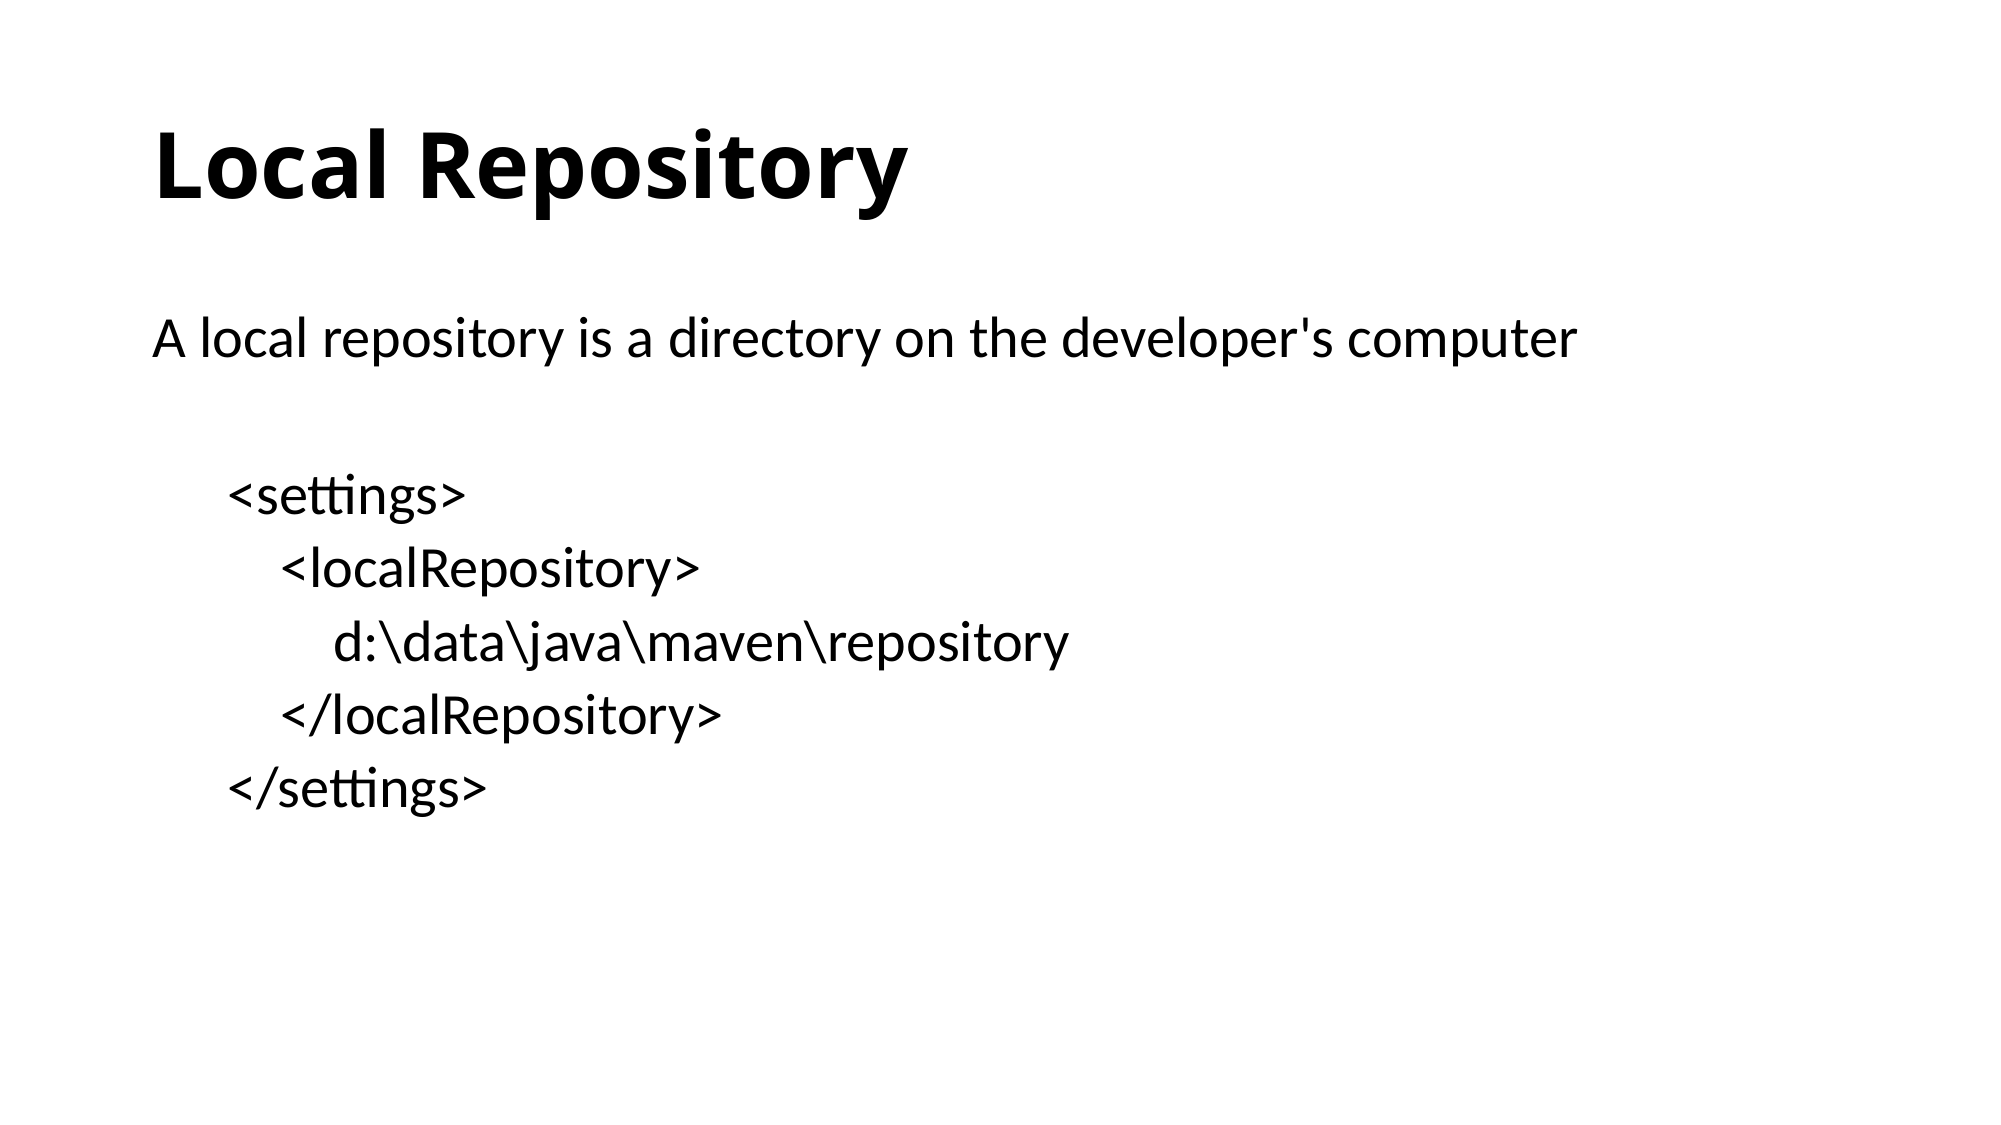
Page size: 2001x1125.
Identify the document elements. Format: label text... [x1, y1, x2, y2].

title Local Repository [137, 59, 1863, 278]
list A local repository is a directory on the developer's computer <settings> <localRepository> d:\data\java\maven\repository </localRepository> </settings> [137, 299, 1863, 1014]
